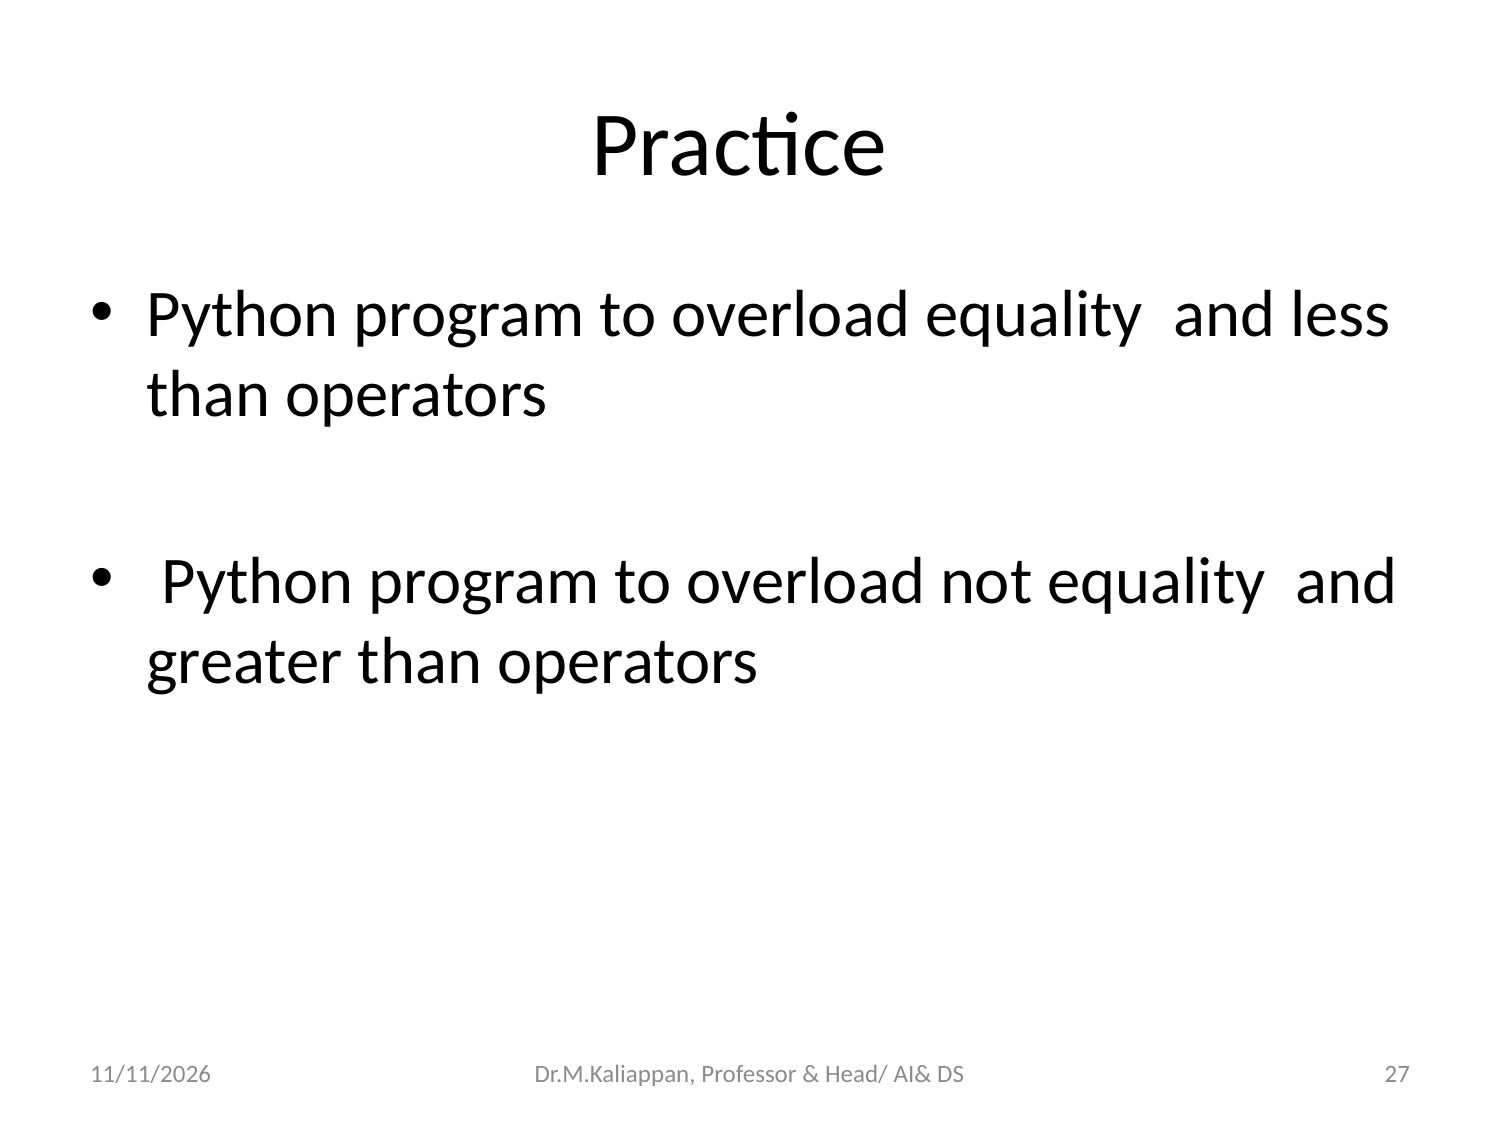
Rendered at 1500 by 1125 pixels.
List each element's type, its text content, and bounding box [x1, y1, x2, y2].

list Python program to overload equality and less than operators Python program to overload not equality and greater than operators [75, 262, 1425, 1005]
title Practice [75, 45, 1425, 233]
slide_number 27 [1074, 1042, 1425, 1103]
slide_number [75, 1042, 425, 1103]
footer Dr.M.Kaliappan, Professor & Head/ AI& DS [512, 1042, 988, 1103]
